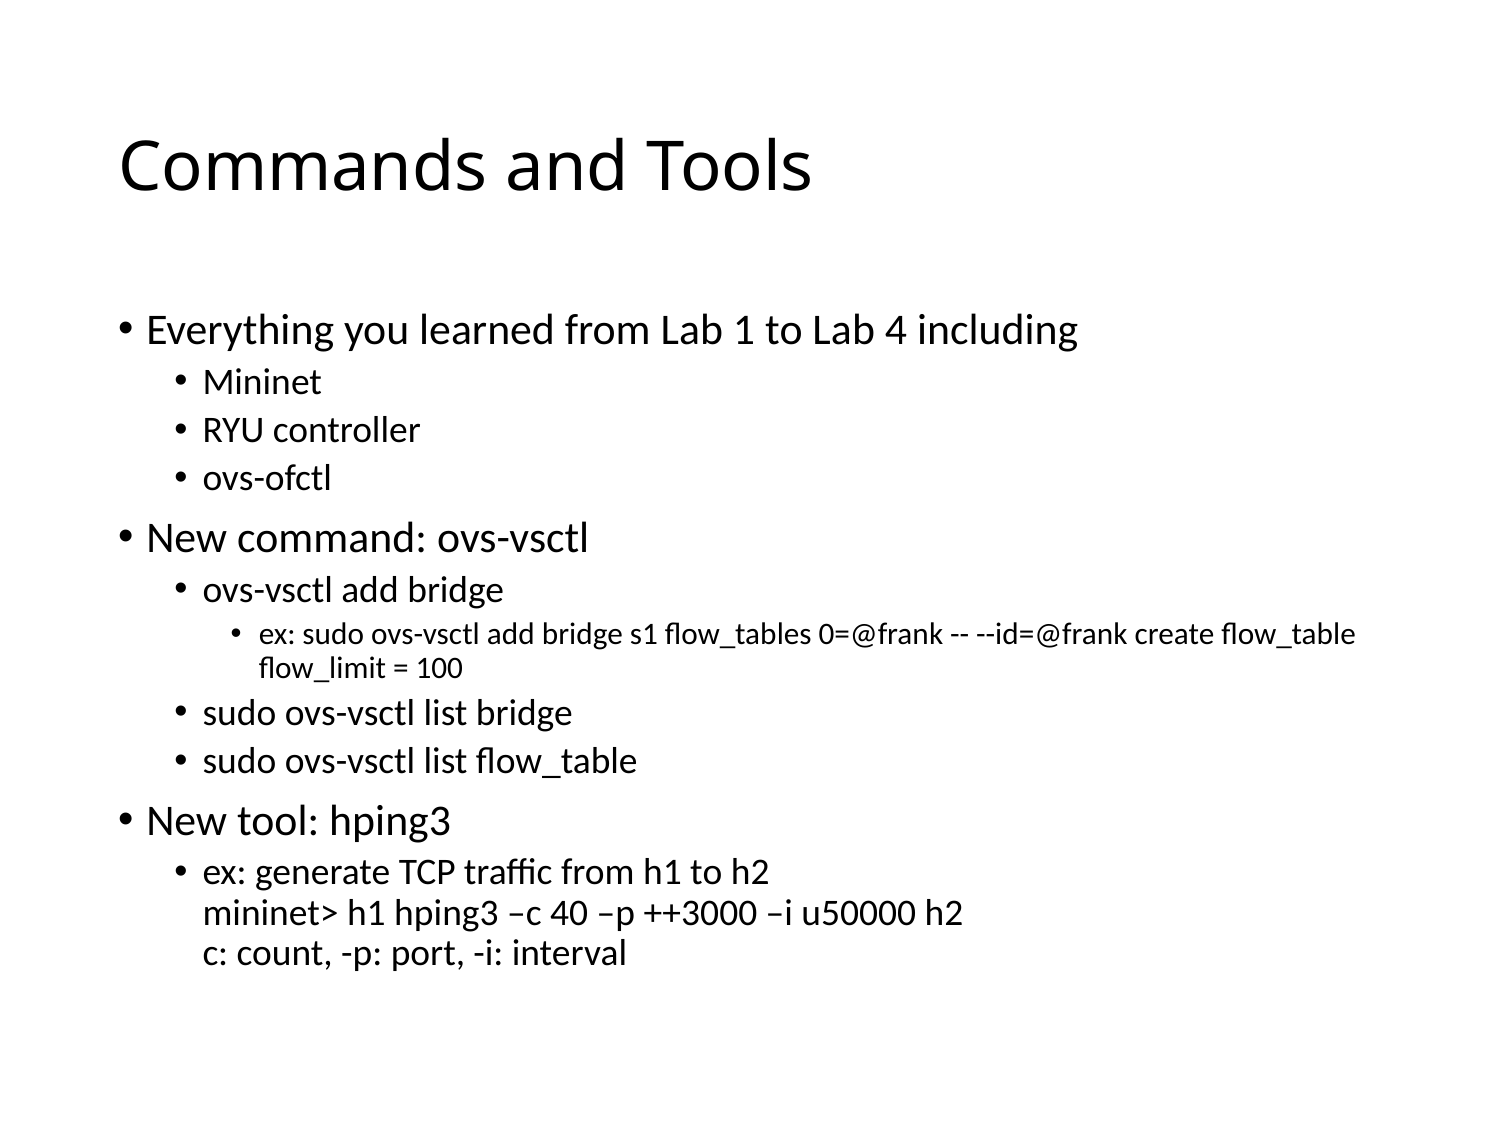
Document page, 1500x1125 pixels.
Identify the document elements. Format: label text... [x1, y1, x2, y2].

title Commands and Tools [103, 59, 1397, 278]
list Everything you learned from Lab 1 to Lab 4 including Mininet RYU controller ovs-ofctl New command: ovs-vsctl ovs-vsctl add bridge ex: sudo ovs-vsctl add bridge s1 flow_tables 0=@frank -- --id=@frank create flow_table flow_limit = 100 sudo ovs-vsctl list bridge sudo ovs-vsctl list flow_table New tool: hping3 ex: generate TCP traffic from h1 to h2 mininet> h1 hping3 –c 40 –p ++3000 –i u50000 h2 c: count, -p: port, -i: interval [103, 299, 1397, 1014]
